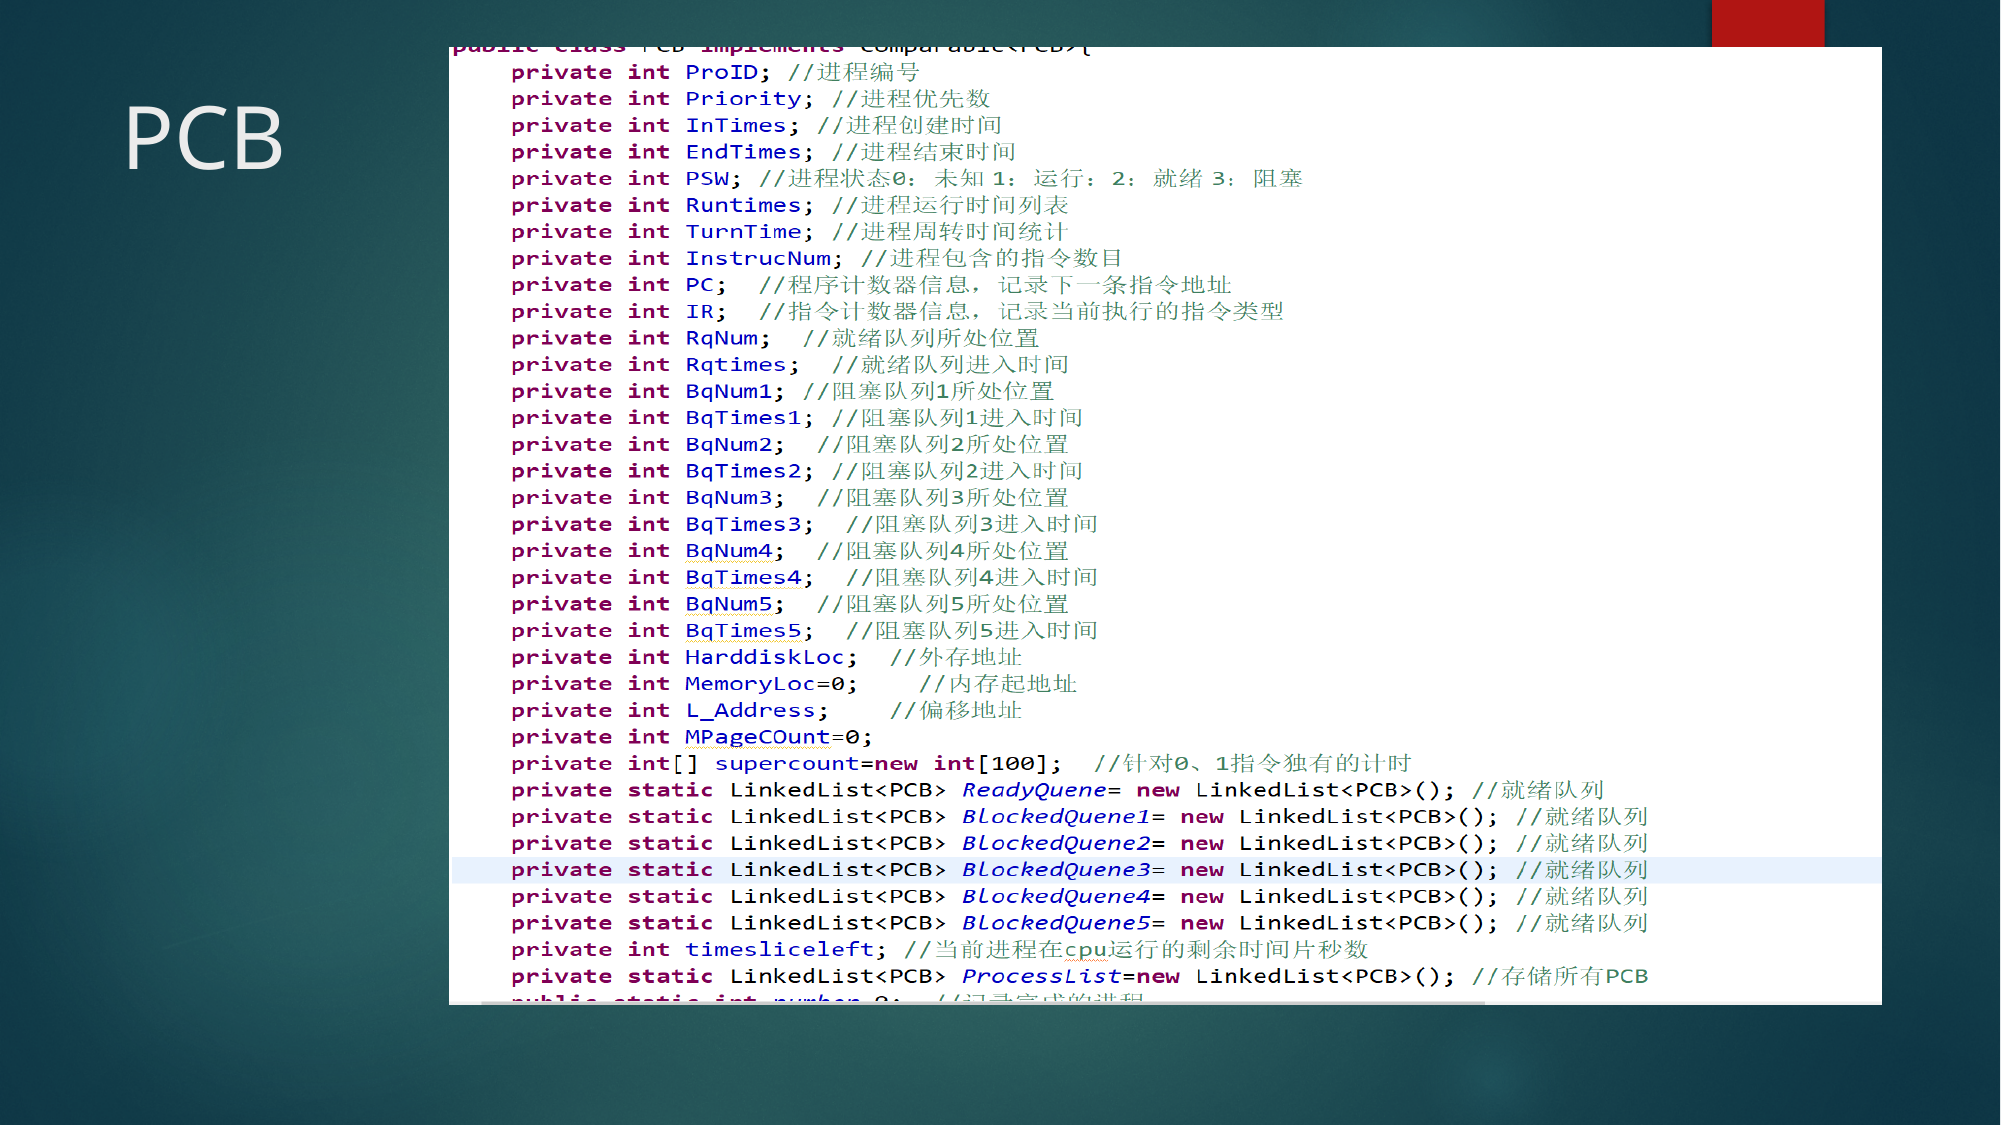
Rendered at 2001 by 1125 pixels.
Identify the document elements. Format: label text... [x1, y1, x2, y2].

title PCB [106, 74, 444, 304]
picture [0, 0, 1882, 1125]
